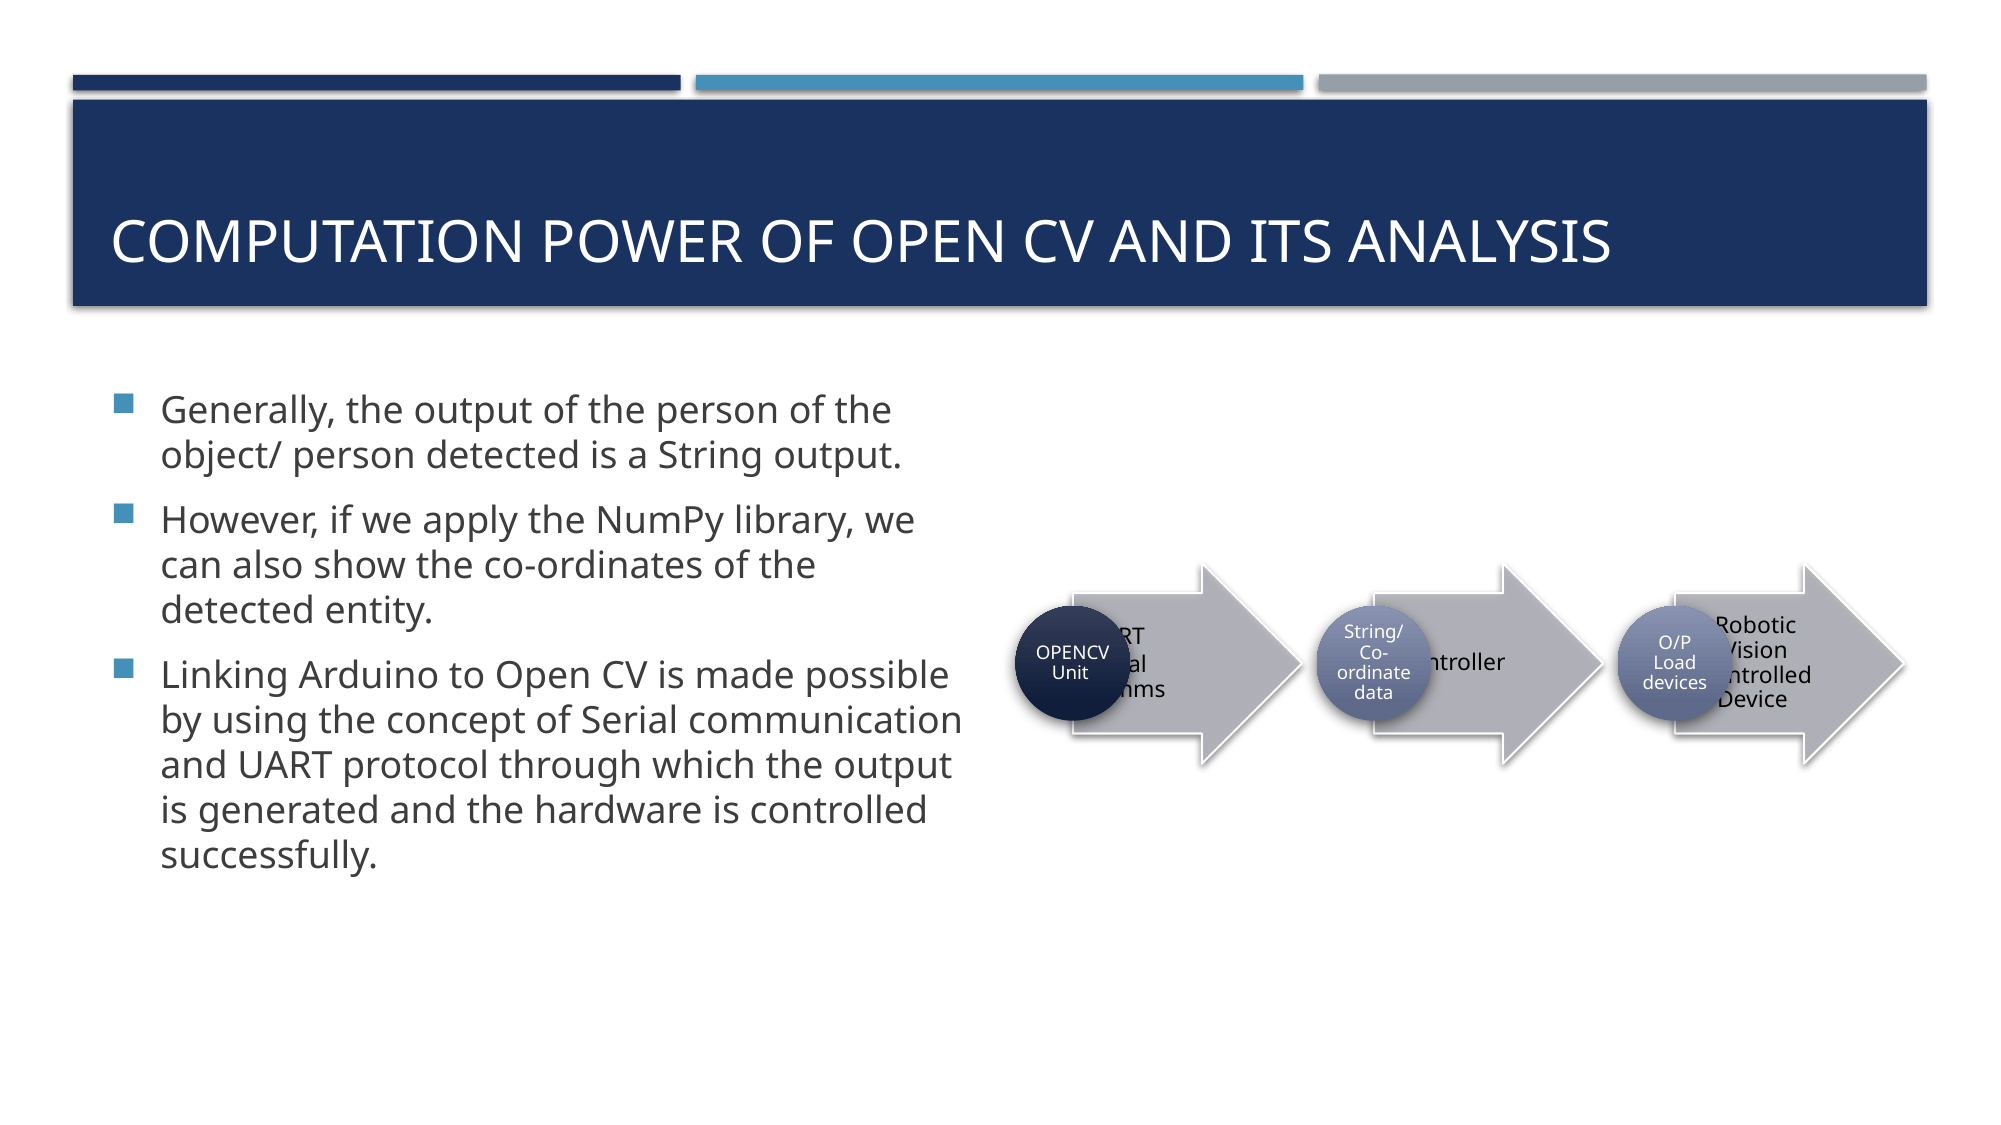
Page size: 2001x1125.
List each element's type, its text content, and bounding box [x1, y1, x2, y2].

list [1014, 364, 1906, 962]
list Generally, the output of the person of the object/ person detected is a String output. However, if we apply the NumPy library, we can also show the co-ordinates of the detected entity. Linking Arduino to Open CV is made possible by using the concept of Serial communication and UART protocol through which the output is generated and the hardware is controlled successfully. [95, 365, 985, 962]
title COMPUTATION POWER OF OPEN CV AND ITS ANALYSIS [95, 119, 1905, 282]
